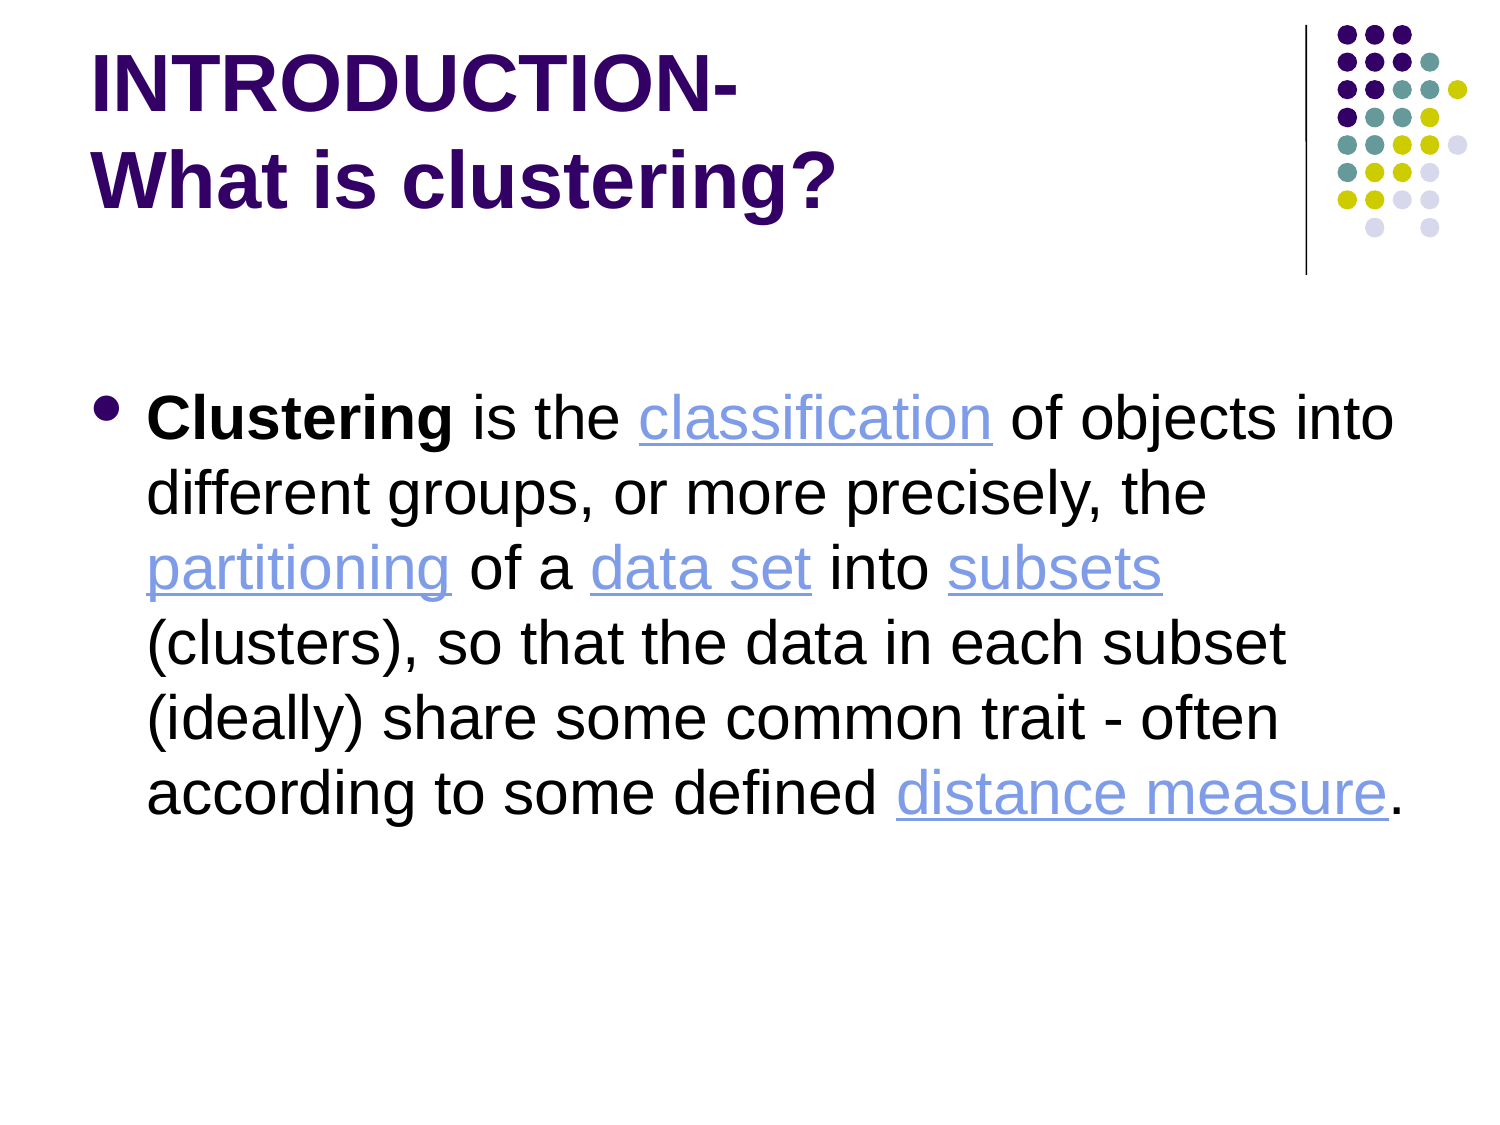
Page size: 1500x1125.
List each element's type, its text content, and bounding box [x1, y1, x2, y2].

list Clustering is the classification of objects into different groups, or more precisely, the partitioning of a data set into subsets (clusters), so that the data in each subset (ideally) share some common trait - often according to some defined distance measure. [75, 282, 1425, 1006]
title INTRODUCTION- What is clustering? [75, 20, 1313, 233]
